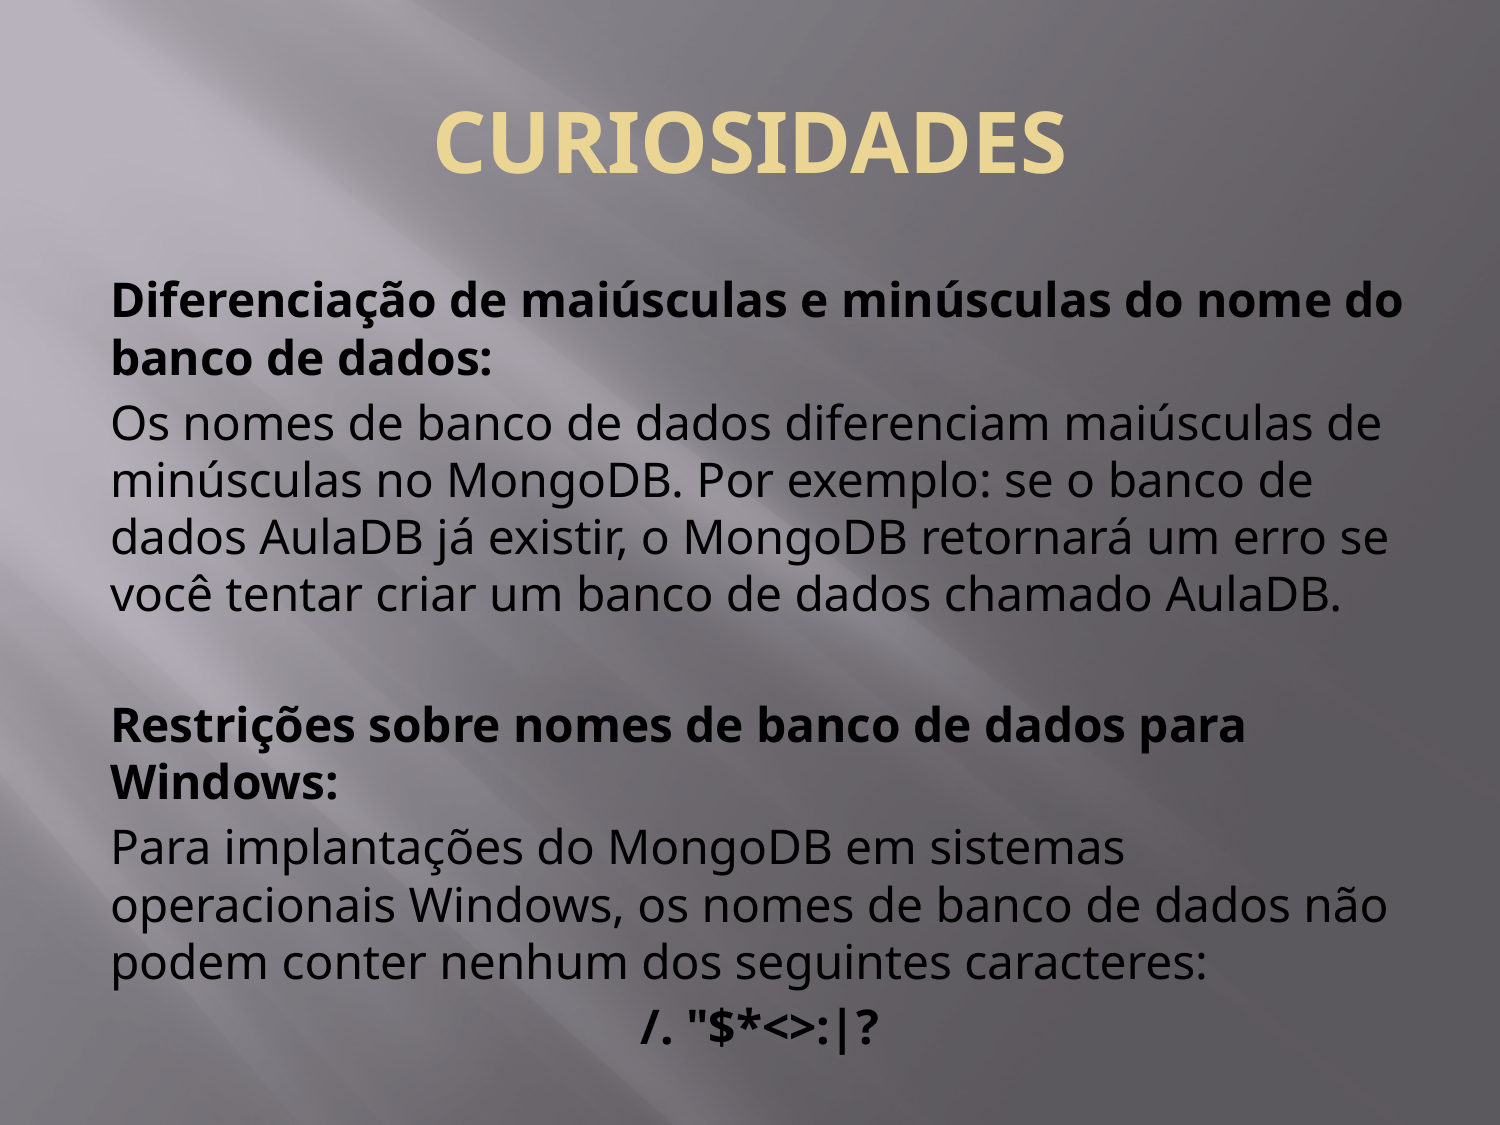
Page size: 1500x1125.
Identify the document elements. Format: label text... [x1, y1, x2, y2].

list Diferenciação de maiúsculas e minúsculas do nome do banco de dados: Os nomes de banco de dados diferenciam maiúsculas de minúsculas no MongoDB. Por exemplo: se o banco de dados AulaDB já existir, o MongoDB retornará um erro se você tentar criar um banco de dados chamado AulaDB. Restrições sobre nomes de banco de dados para Windows: Para implantações do MongoDB em sistemas operacionais Windows, os nomes de banco de dados não podem conter nenhum dos seguintes caracteres: /. "$*<>:|? [75, 262, 1425, 1118]
picture [0, 0, 1500, 1125]
title CURIOSIDADES [75, 45, 1425, 233]
